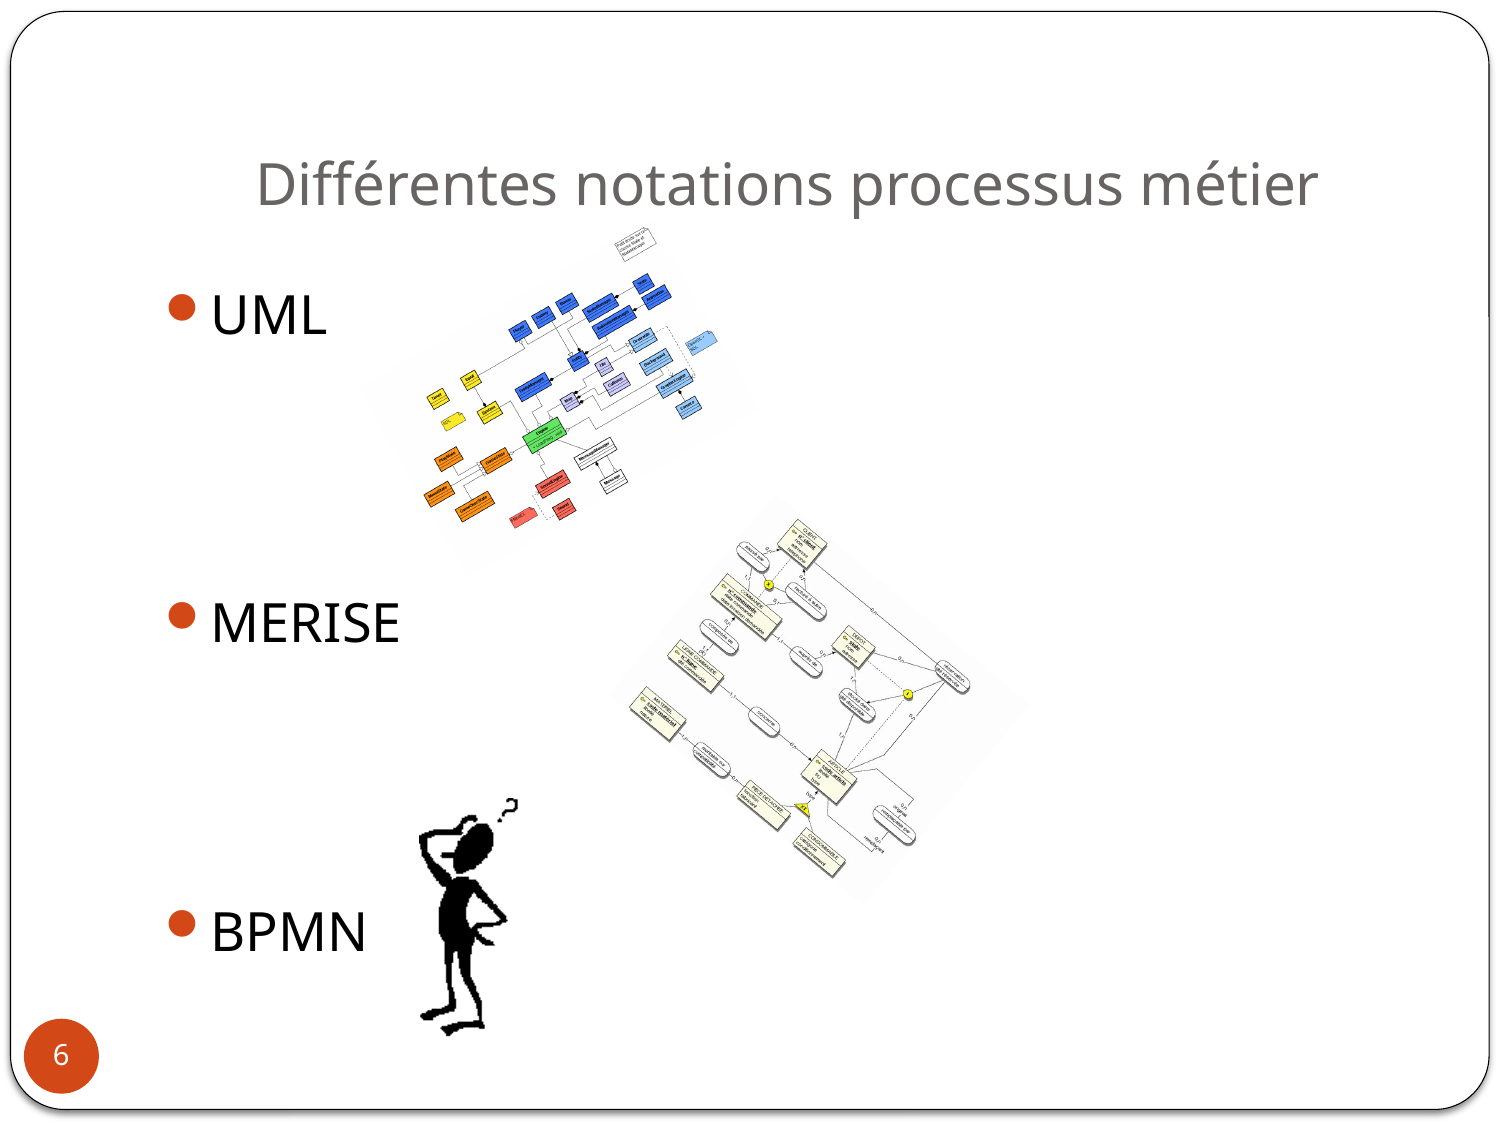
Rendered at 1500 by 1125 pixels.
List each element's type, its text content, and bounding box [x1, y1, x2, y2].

picture [359, 220, 759, 577]
list UML MERISE BPMN [150, 273, 1425, 1024]
title Différentes notations processus métier [150, 45, 1425, 233]
picture [418, 798, 539, 1043]
slide_number 6 [23, 1018, 99, 1094]
picture [609, 494, 1029, 904]
